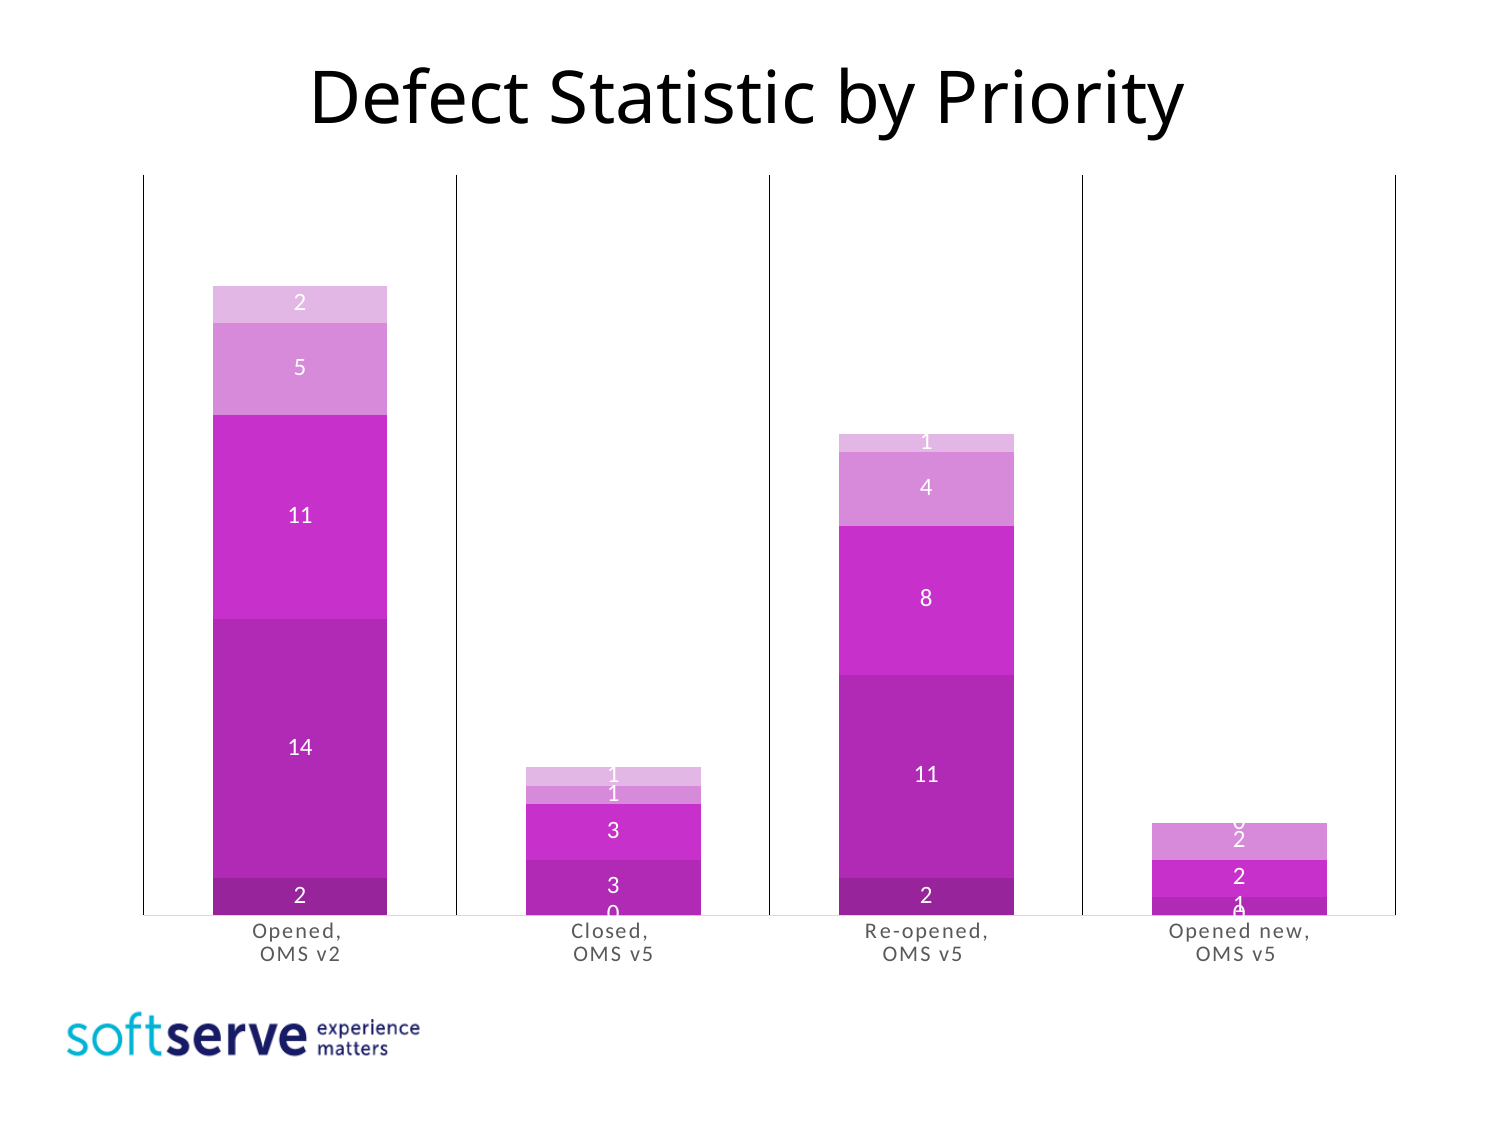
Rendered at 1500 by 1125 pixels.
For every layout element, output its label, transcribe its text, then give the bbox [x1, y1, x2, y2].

title Defect Statistic by Priority [44, 56, 1468, 143]
chart [117, 158, 1422, 985]
